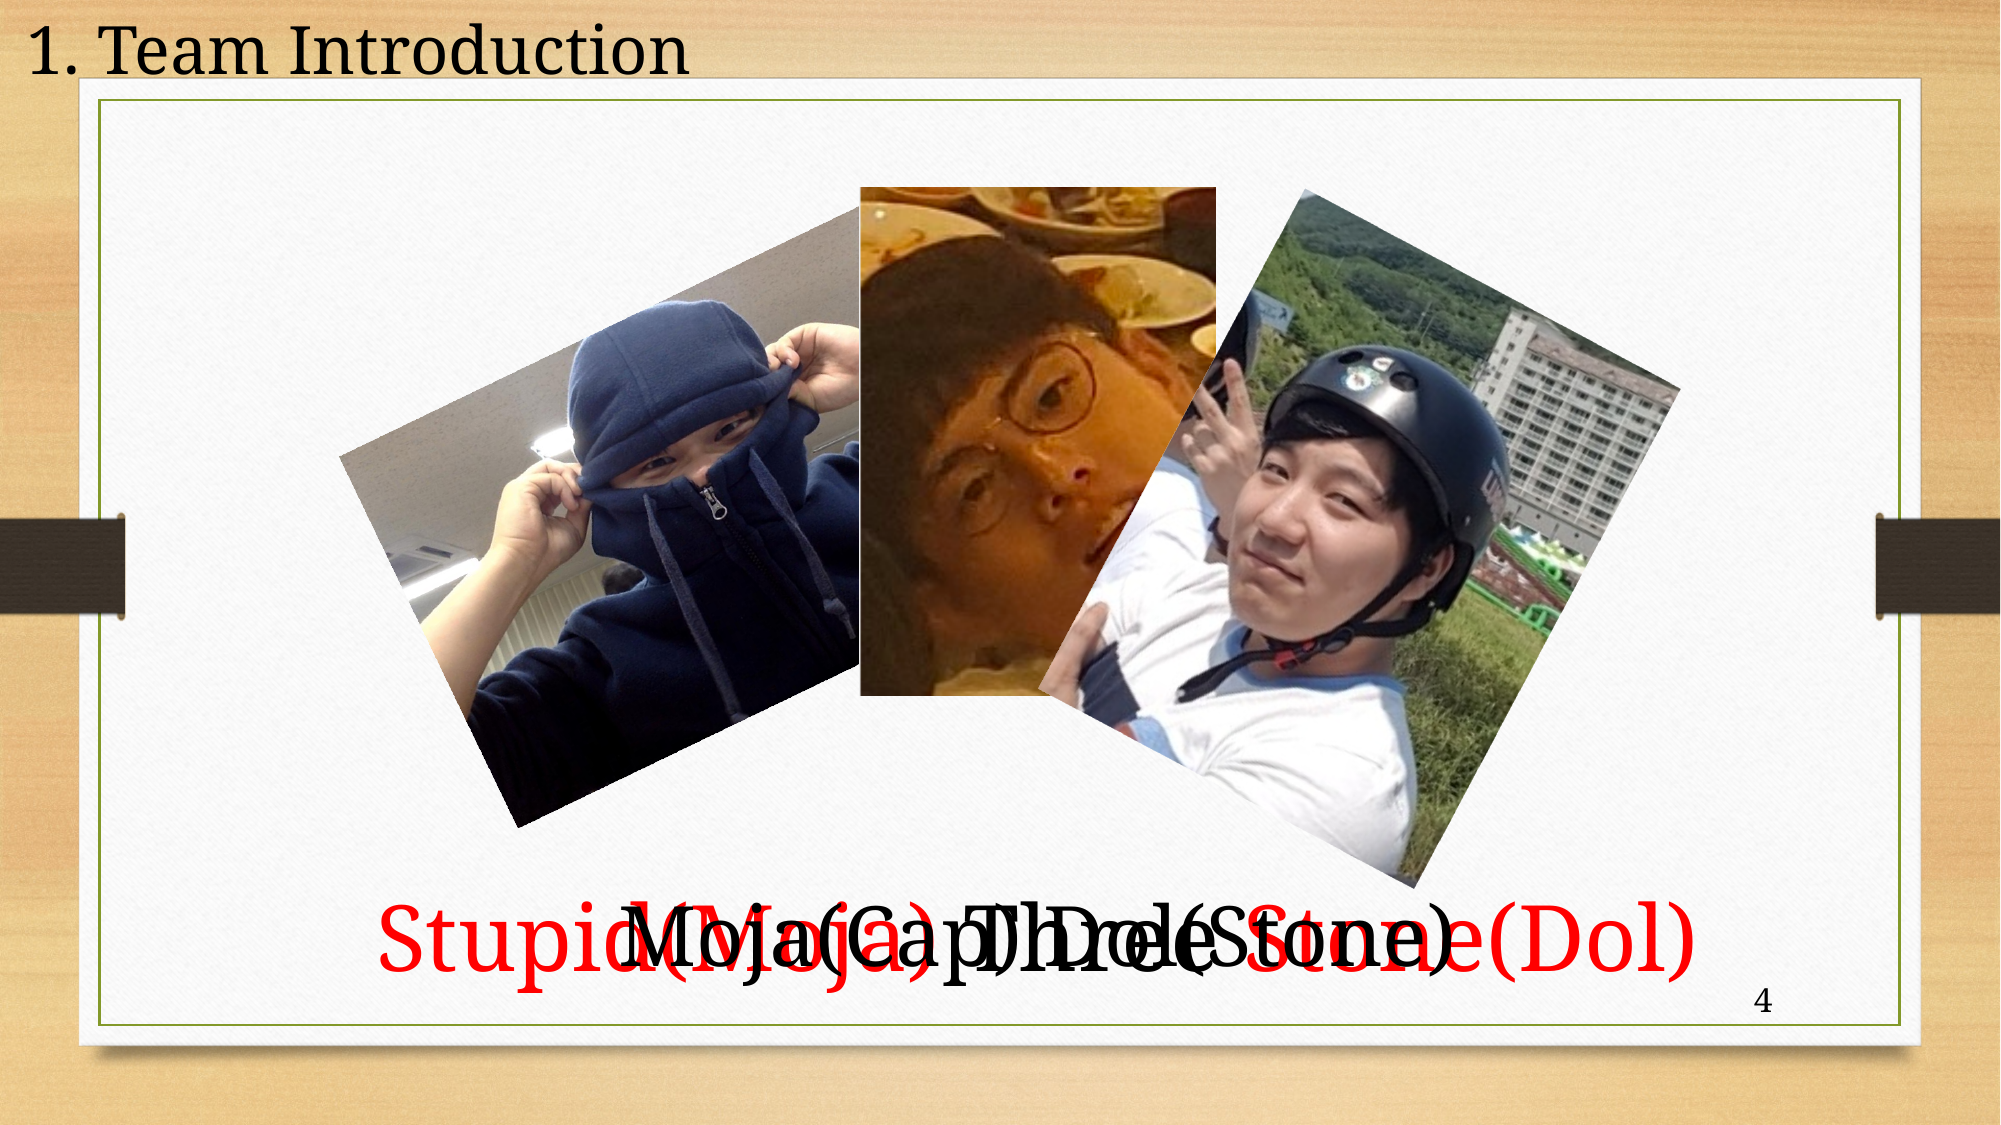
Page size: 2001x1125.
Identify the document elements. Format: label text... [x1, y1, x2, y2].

slide_number 4 [1698, 979, 1788, 1025]
text_box 1. Team Introduction [11, 0, 707, 95]
text_box Moja(Cap) Dol(Stone) [603, 875, 1472, 991]
text_box Stupid(Moja) Three Stone(Dol) [361, 872, 1714, 998]
picture [0, 0, 2001, 1125]
